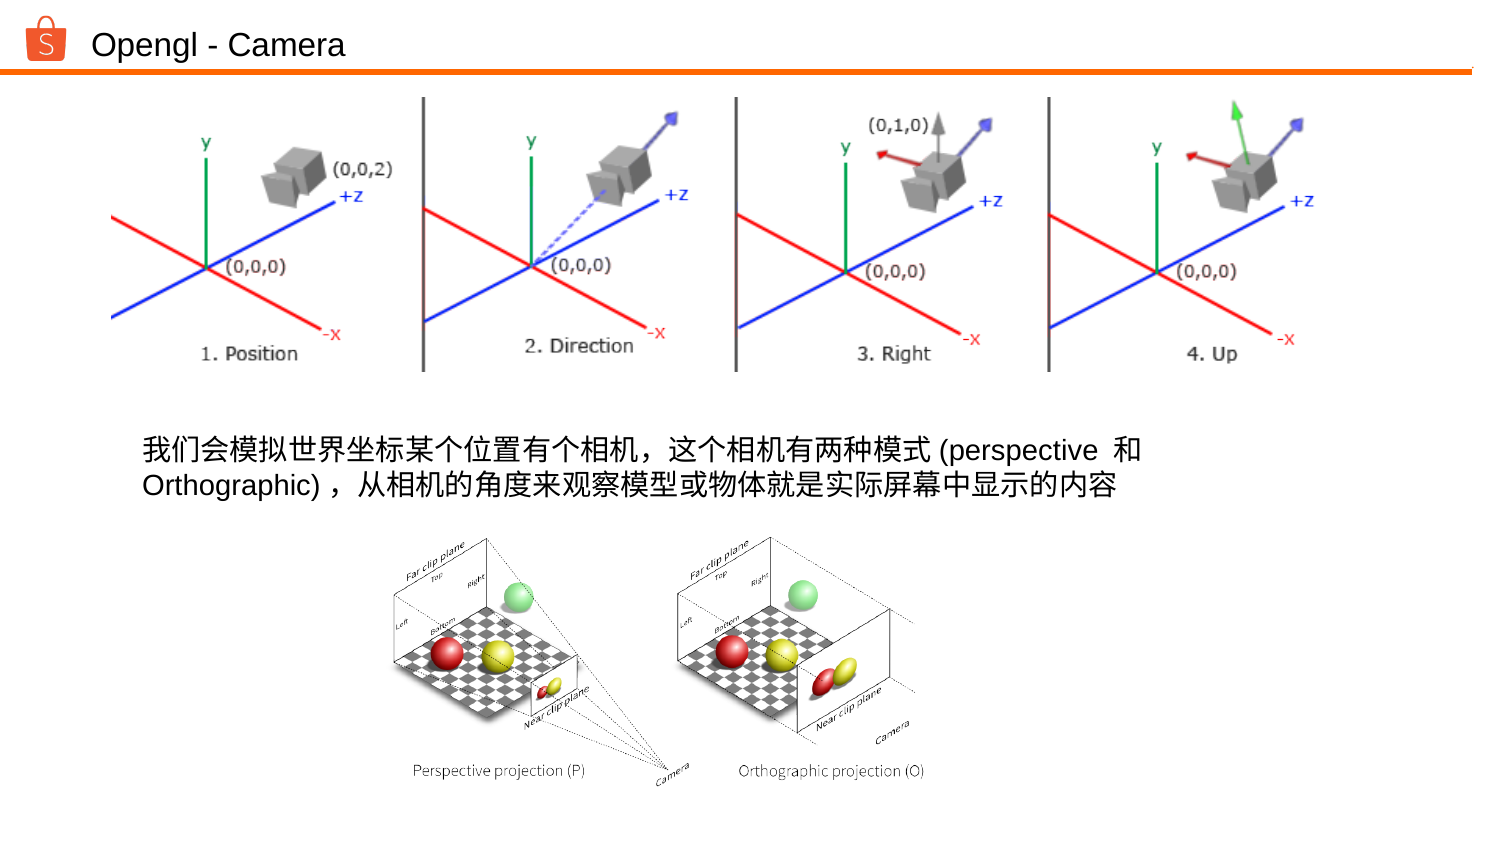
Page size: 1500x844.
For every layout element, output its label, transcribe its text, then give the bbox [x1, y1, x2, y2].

picture [111, 97, 1362, 372]
title Opengl - Camera [75, 21, 1424, 79]
picture [21, 13, 71, 63]
picture [381, 530, 929, 794]
text_box 我们会模拟世界坐标某个位置有个相机，这个相机有两种模式(perspective 和Orthographic)，从相机的角度来观察模型或物体就是实际屏幕中显示的内容 [127, 416, 1362, 531]
